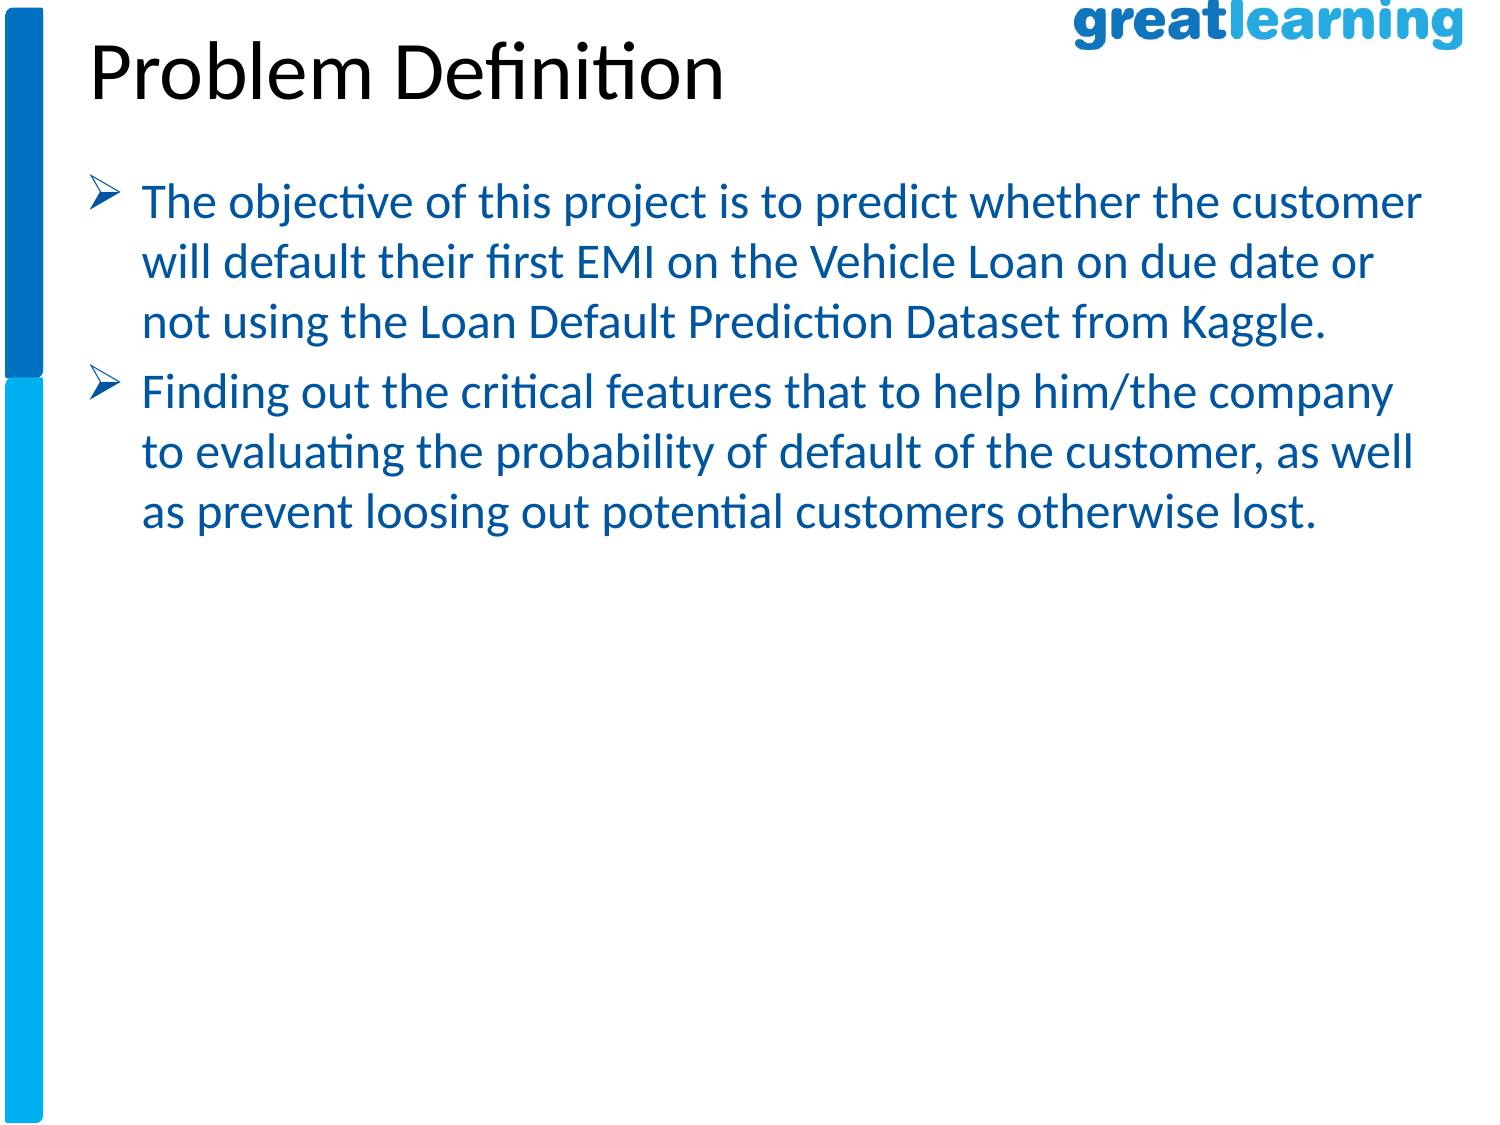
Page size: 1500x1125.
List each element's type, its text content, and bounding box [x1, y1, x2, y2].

text_box [5, 7, 44, 375]
picture [1074, 0, 1463, 8]
text_box The objective of this project is to predict whether the customer will default their ﬁrst EMI on the Vehicle Loan on due date or not using the Loan Default Prediction Dataset from Kaggle. Finding out the critical features that to help him/the company to evaluating the probability of default of the customer, as well as prevent loosing out potential customers otherwise lost. [70, 160, 1463, 1088]
text_box Problem Definition [74, 8, 1475, 124]
text_box [5, 377, 44, 1114]
